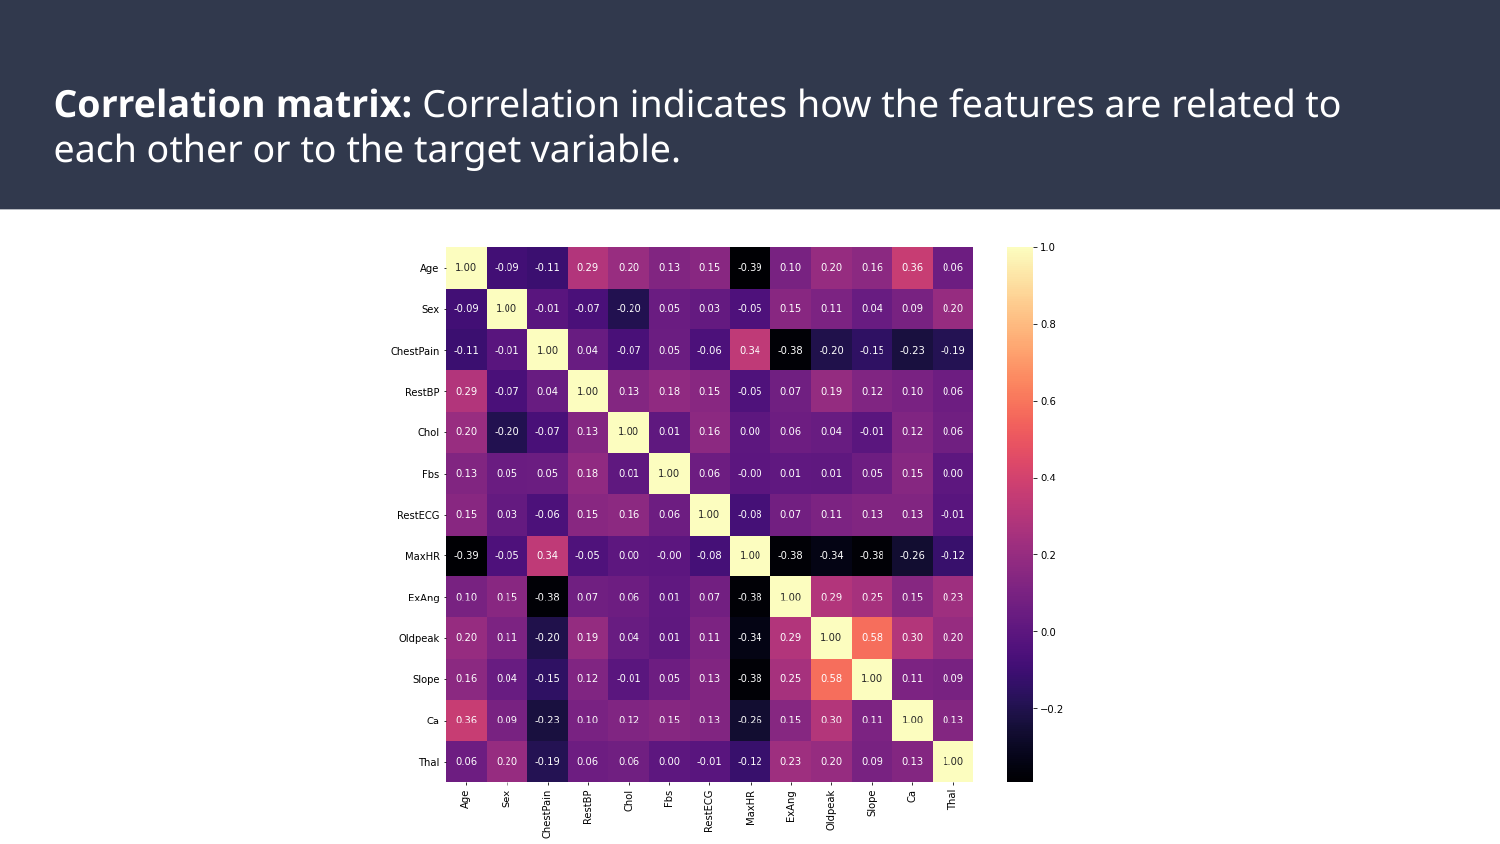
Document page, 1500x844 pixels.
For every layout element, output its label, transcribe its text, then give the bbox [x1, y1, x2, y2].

picture [383, 236, 1071, 844]
text_box Correlation matrix: Correlation indicates how the features are related to each other or to the target variable. [38, 65, 1415, 185]
